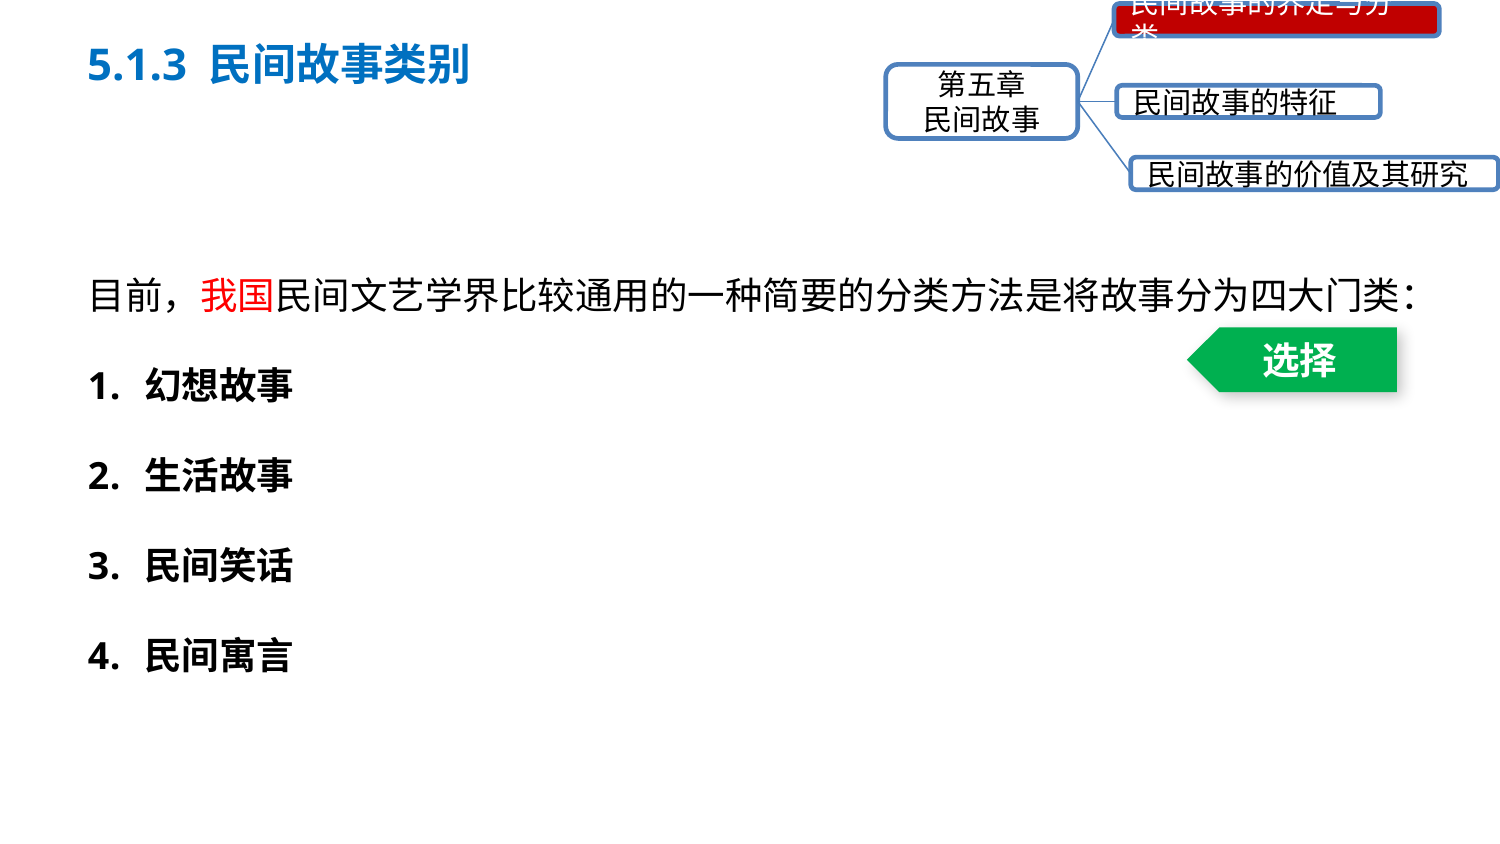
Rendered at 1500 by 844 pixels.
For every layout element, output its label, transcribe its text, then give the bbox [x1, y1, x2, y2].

text_box 选择 [1184, 325, 1399, 395]
text_box 目前，我国民间文艺学界比较通用的一种简要的分类方法是将故事分为四大门类： 幻想故事 生活故事 民间笑话 民间寓言 [76, 220, 1471, 683]
text_box 5.1.3 民间故事类别 [19, 5, 841, 95]
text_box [885, 3, 1499, 191]
